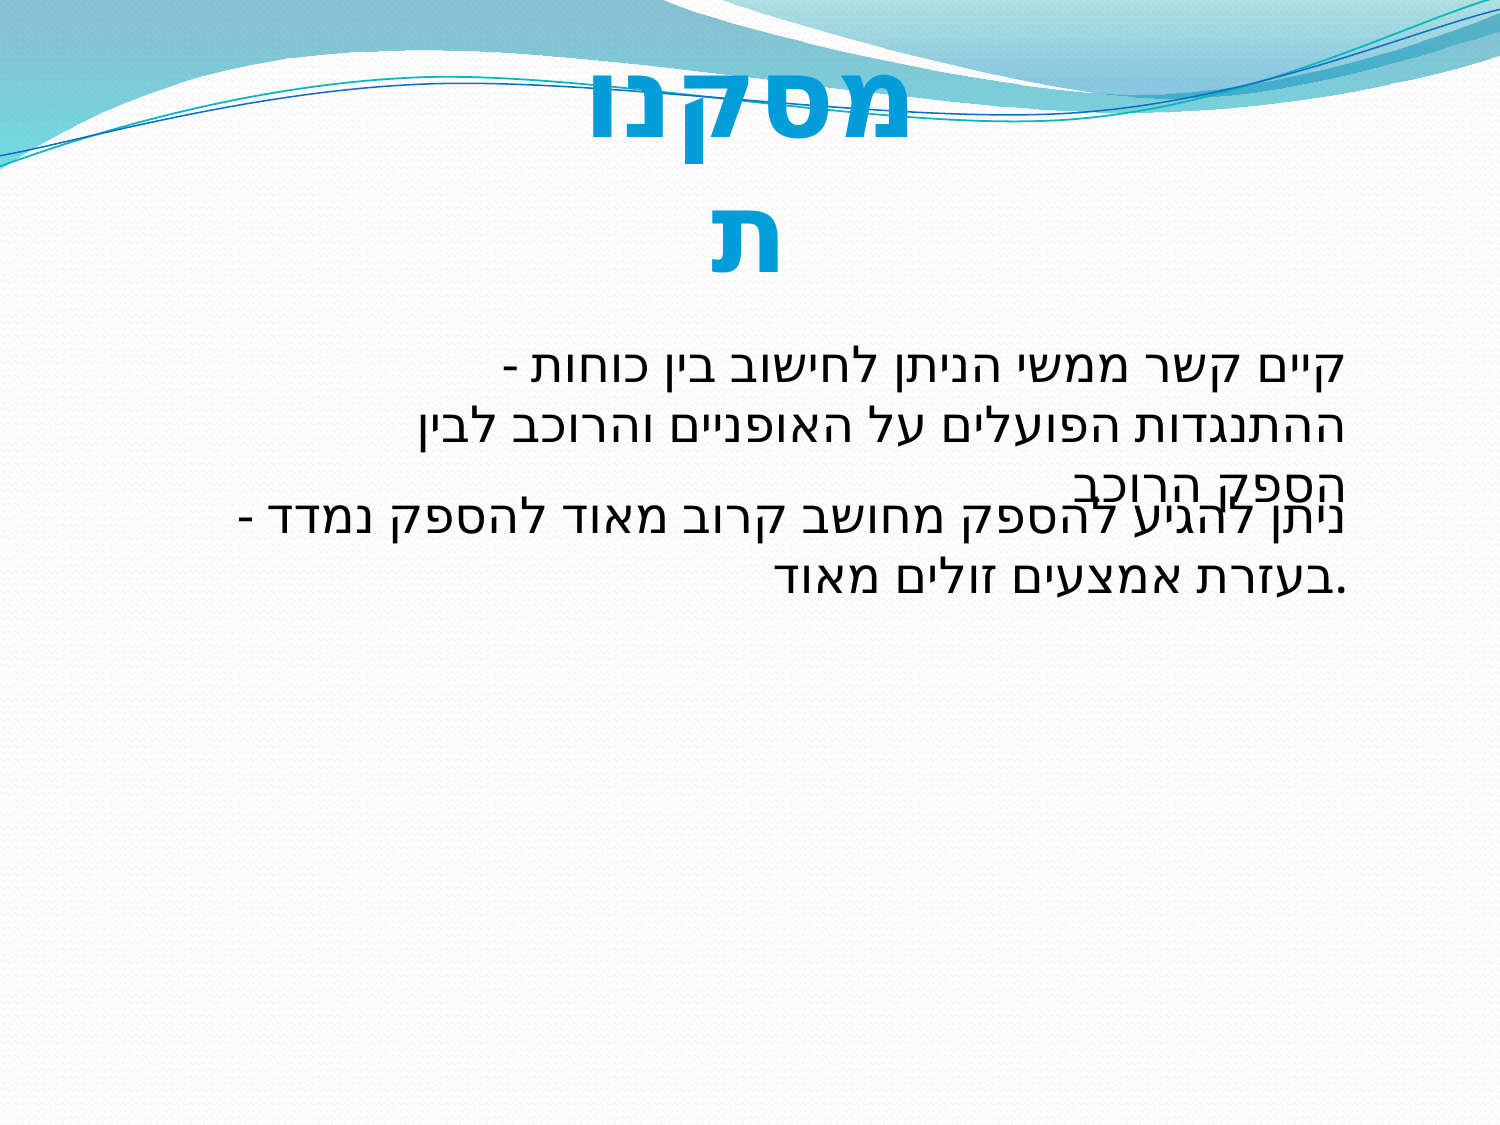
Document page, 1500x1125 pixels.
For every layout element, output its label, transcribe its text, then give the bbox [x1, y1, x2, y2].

text_box - קיים קשר ממשי הניתן לחישוב בין כוחות ההתנגדות הפועלים על האופניים והרוכב לבין הספק הרוכב [287, 324, 1363, 476]
text_box - ניתן להגיע להספק מחושב קרוב מאוד להספק נמדד בעזרת אמצעים זולים מאוד. [187, 476, 1363, 611]
title מסקנות [552, 17, 948, 303]
